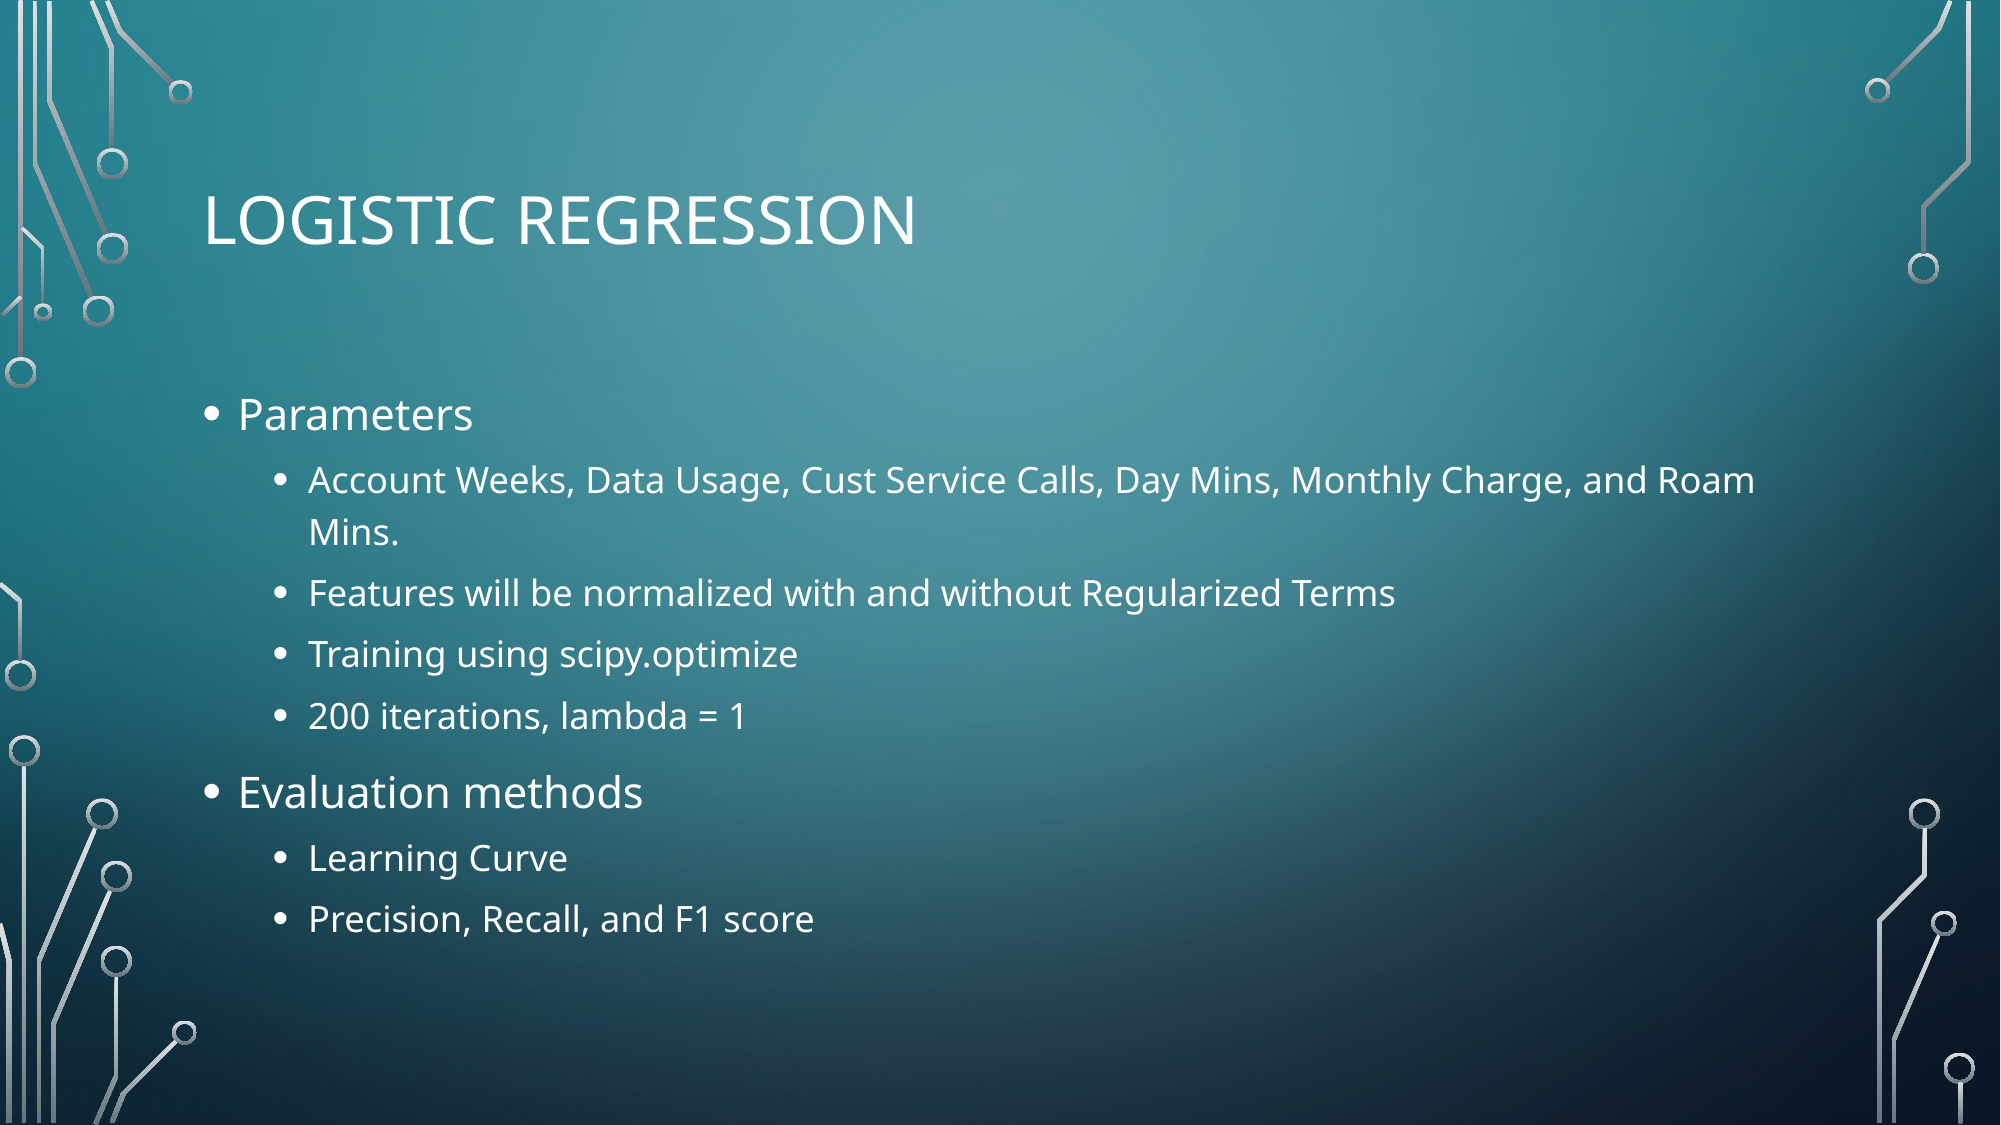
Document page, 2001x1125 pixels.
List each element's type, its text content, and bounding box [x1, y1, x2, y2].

list Parameters Account Weeks, Data Usage, Cust Service Calls, Day Mins, Monthly Charge, and Roam Mins. Features will be normalized with and without Regularized Terms Training using scipy.optimize 200 iterations, lambda = 1 Evaluation methods Learning Curve Precision, Recall, and F1 score [187, 369, 1813, 950]
title Logistic Regression [187, 101, 1813, 344]
